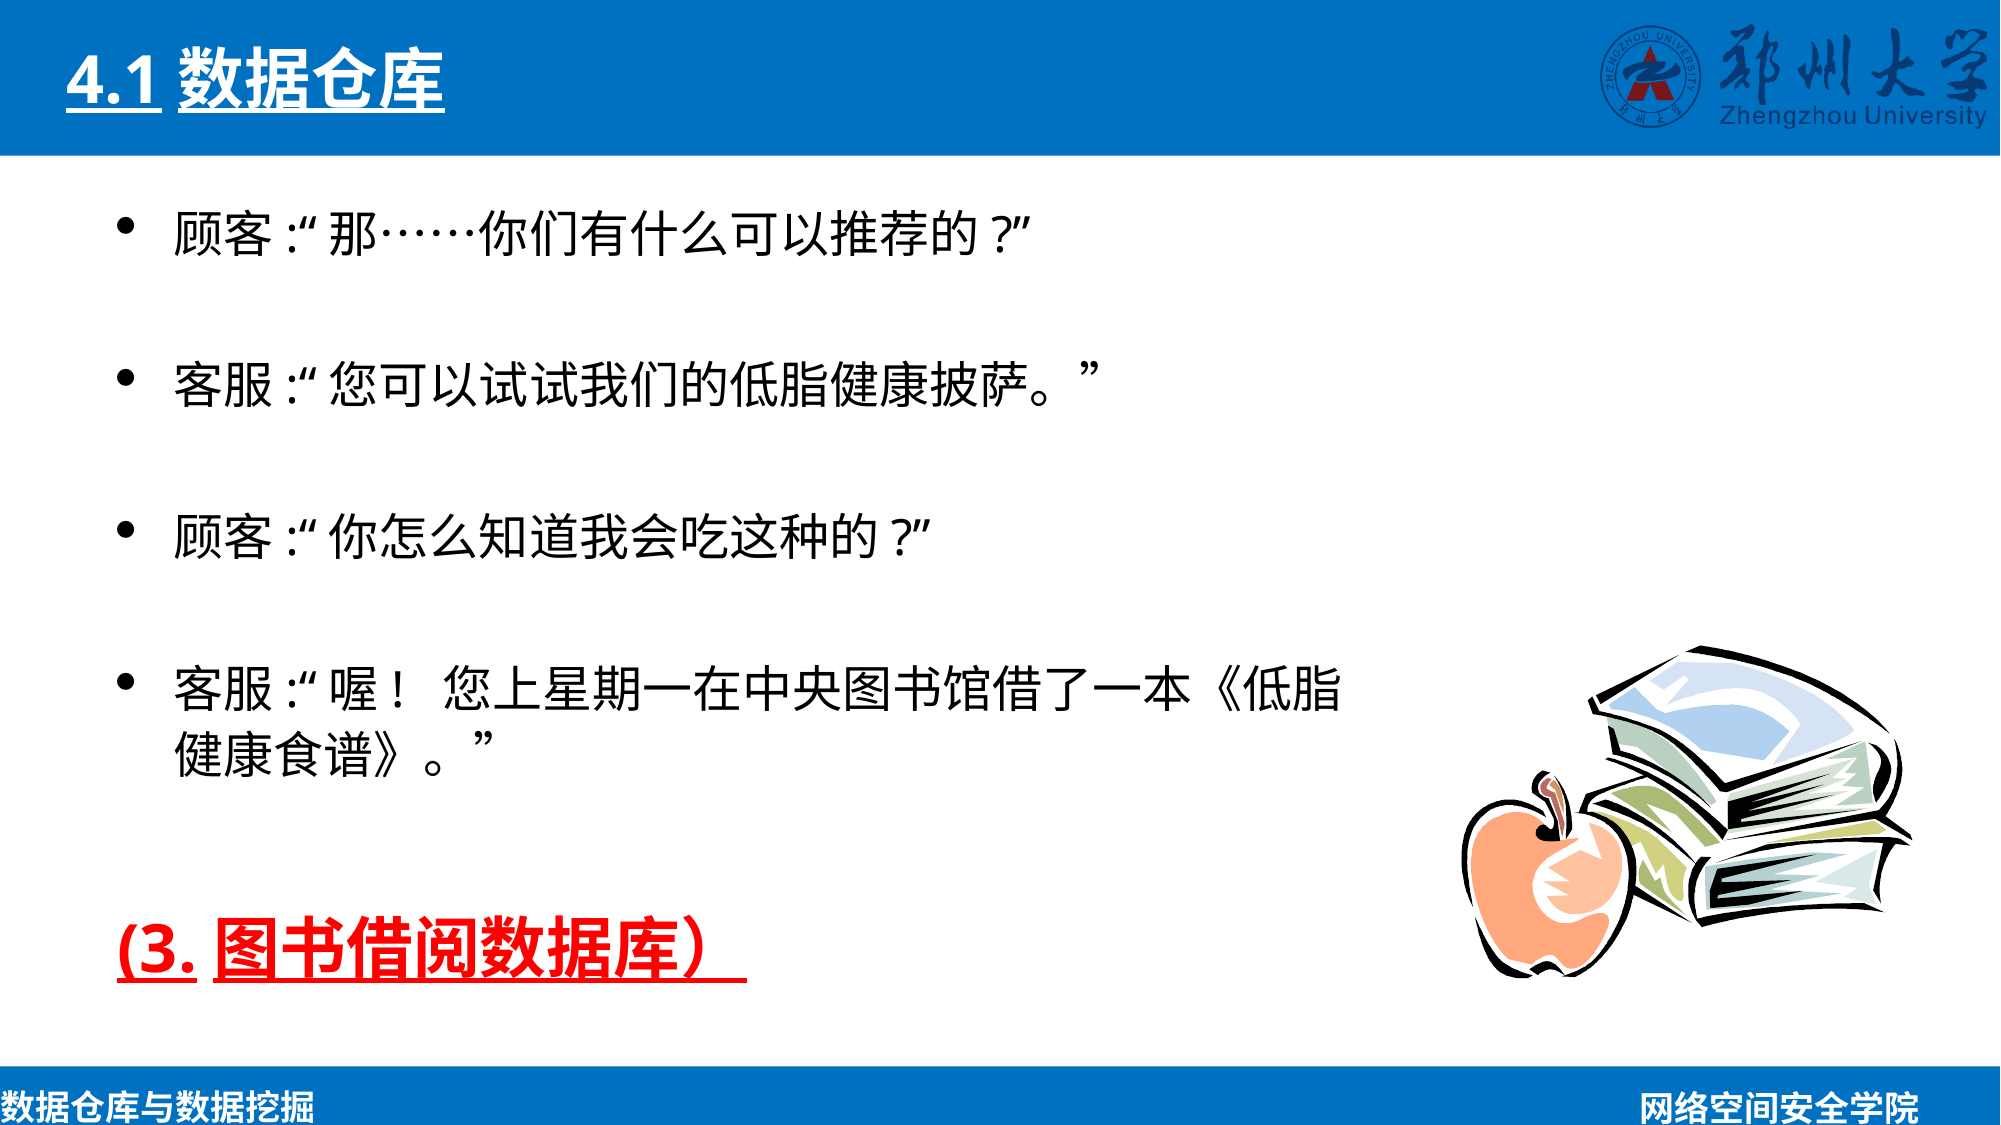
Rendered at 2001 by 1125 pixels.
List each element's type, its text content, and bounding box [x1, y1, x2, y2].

list 4.1数据仓库 [65, 13, 1378, 140]
picture [1461, 645, 1913, 979]
text_box 顾客:“那……你们有什么可以推荐的?” 客服:“您可以试试我们的低脂健康披萨。” 顾客:“你怎么知道我会吃这种的?” 客服:“喔! 您上星期一在中央图书馆借了一本《低脂健康食谱》。” (3.图书借阅数据库） [102, 188, 1378, 1103]
picture [1600, 24, 1987, 129]
